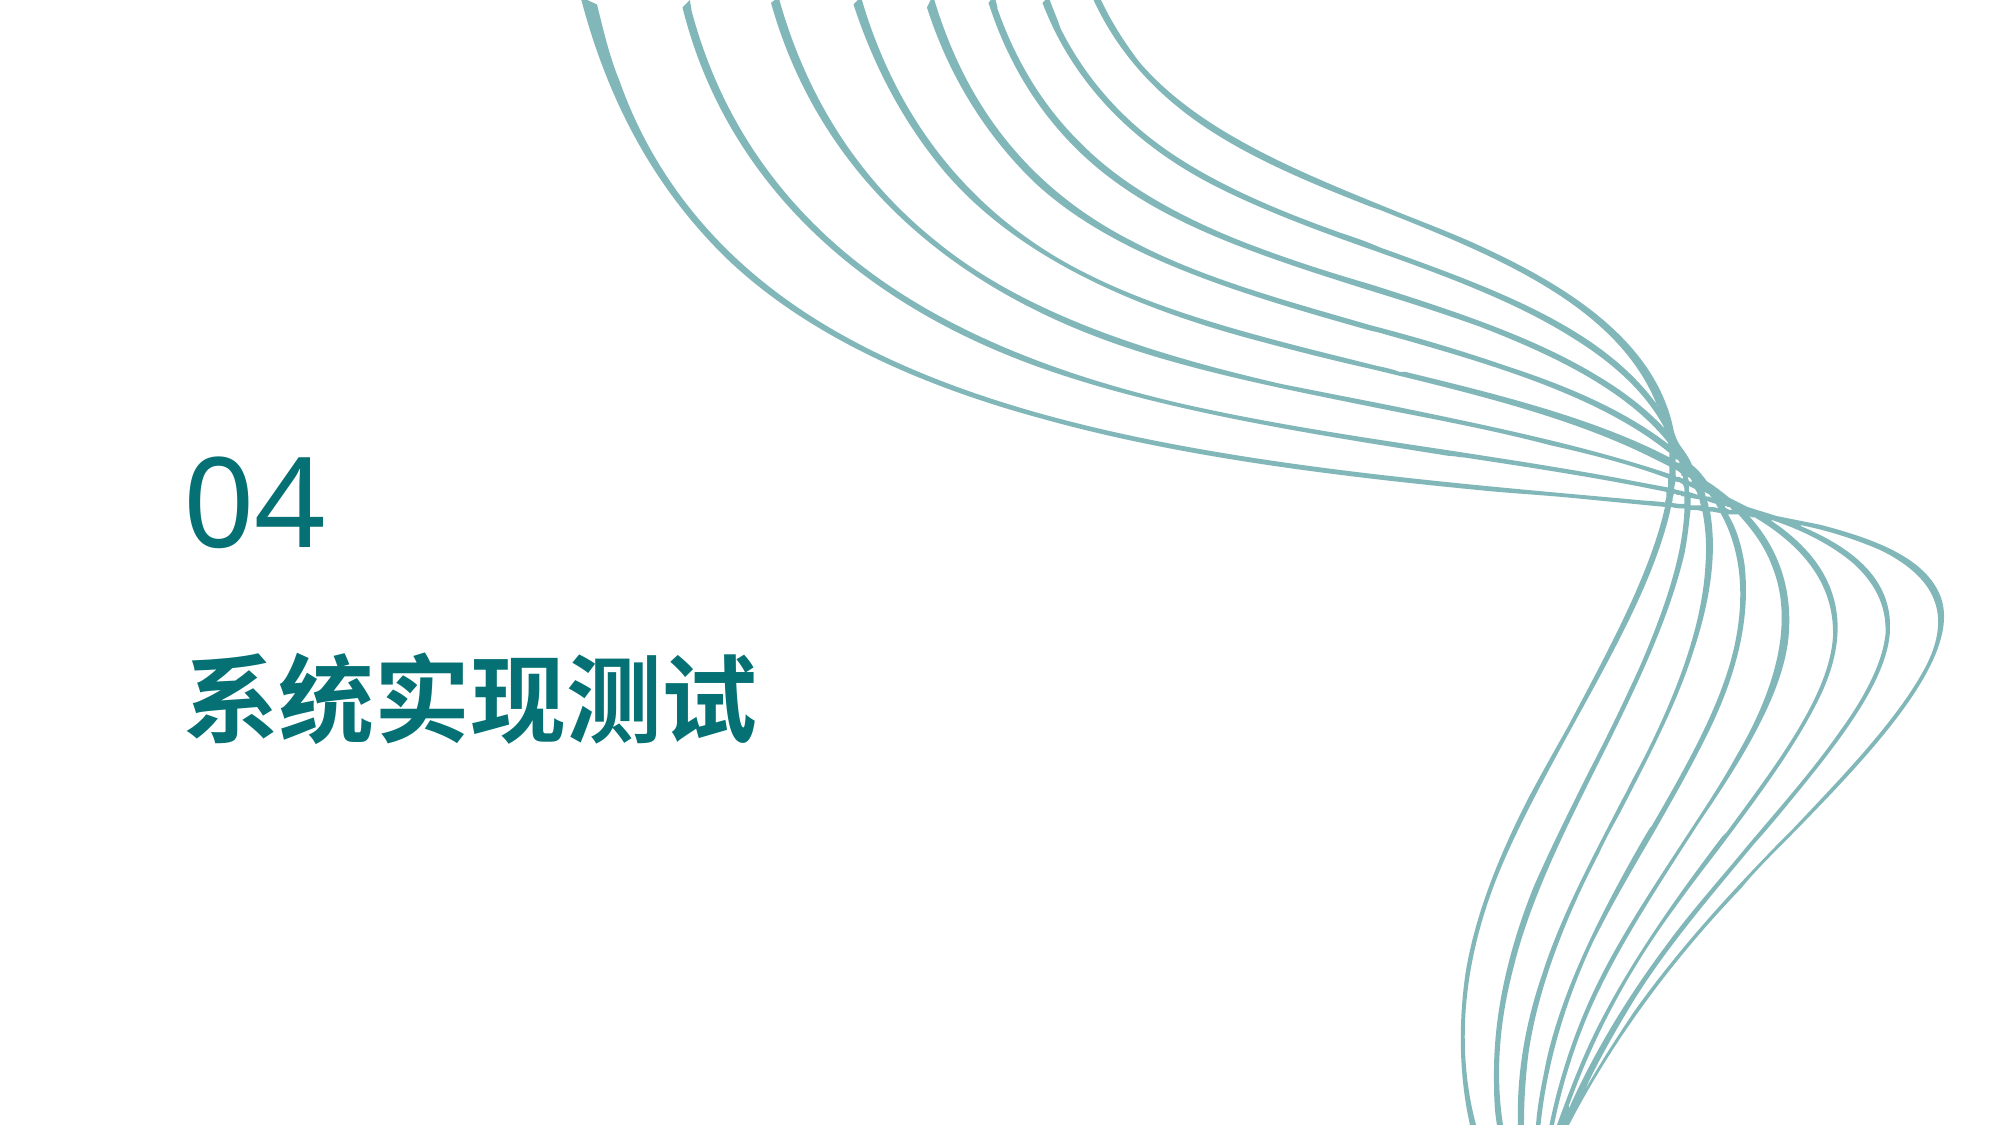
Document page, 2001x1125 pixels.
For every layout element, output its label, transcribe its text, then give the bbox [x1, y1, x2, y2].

list 04 [183, 221, 832, 573]
title 系统实现测试 [183, 639, 1537, 981]
